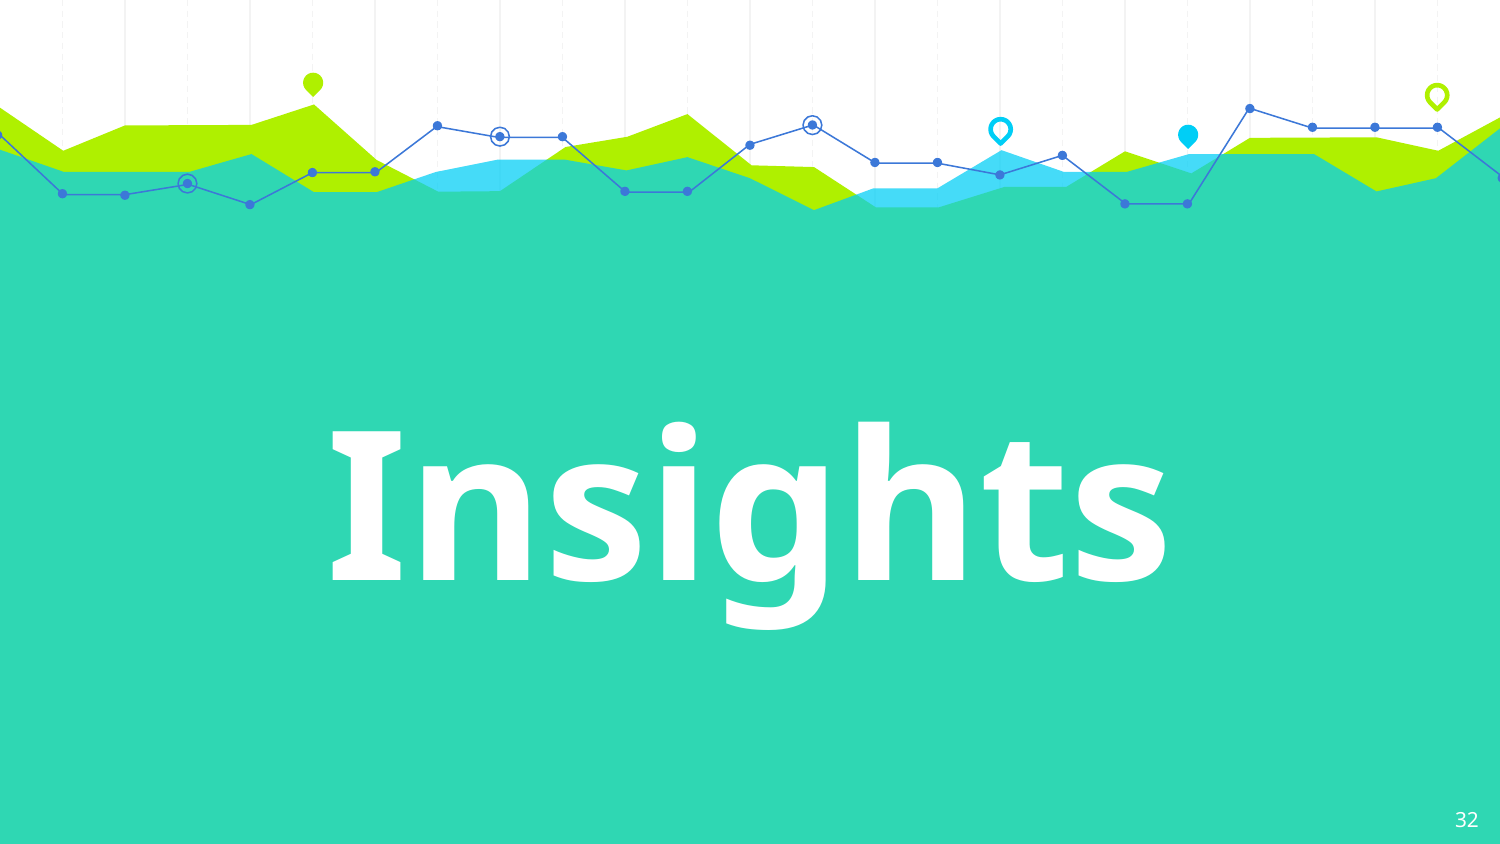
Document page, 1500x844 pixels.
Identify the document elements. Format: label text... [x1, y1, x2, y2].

title Insights [112, 447, 1388, 638]
slide_number 32 [1403, 791, 1494, 844]
